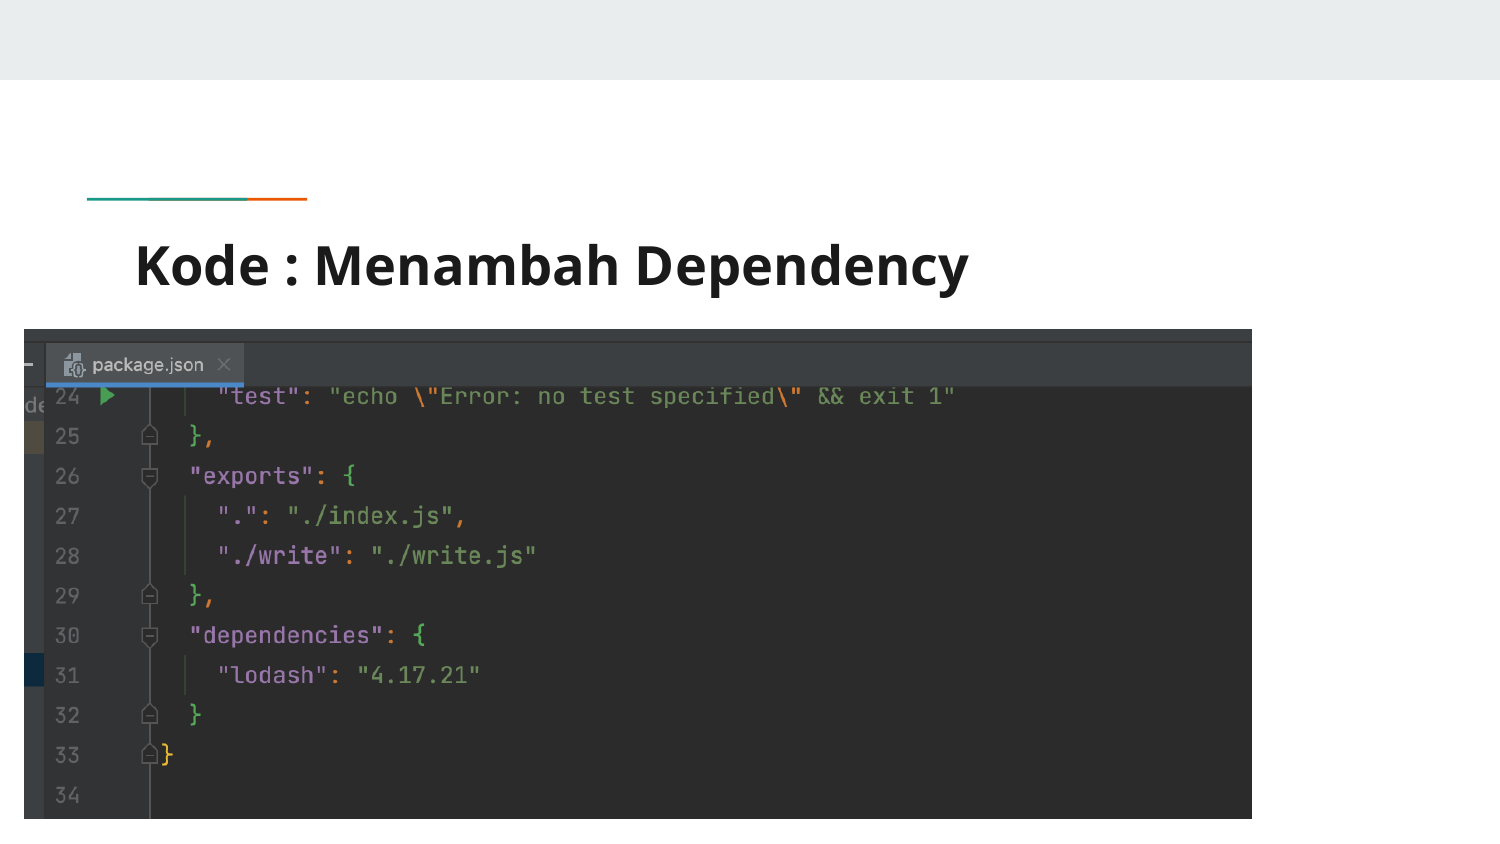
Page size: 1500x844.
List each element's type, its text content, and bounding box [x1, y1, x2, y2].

title Kode : Menambah Dependency [119, 216, 1381, 305]
picture [24, 328, 1252, 819]
